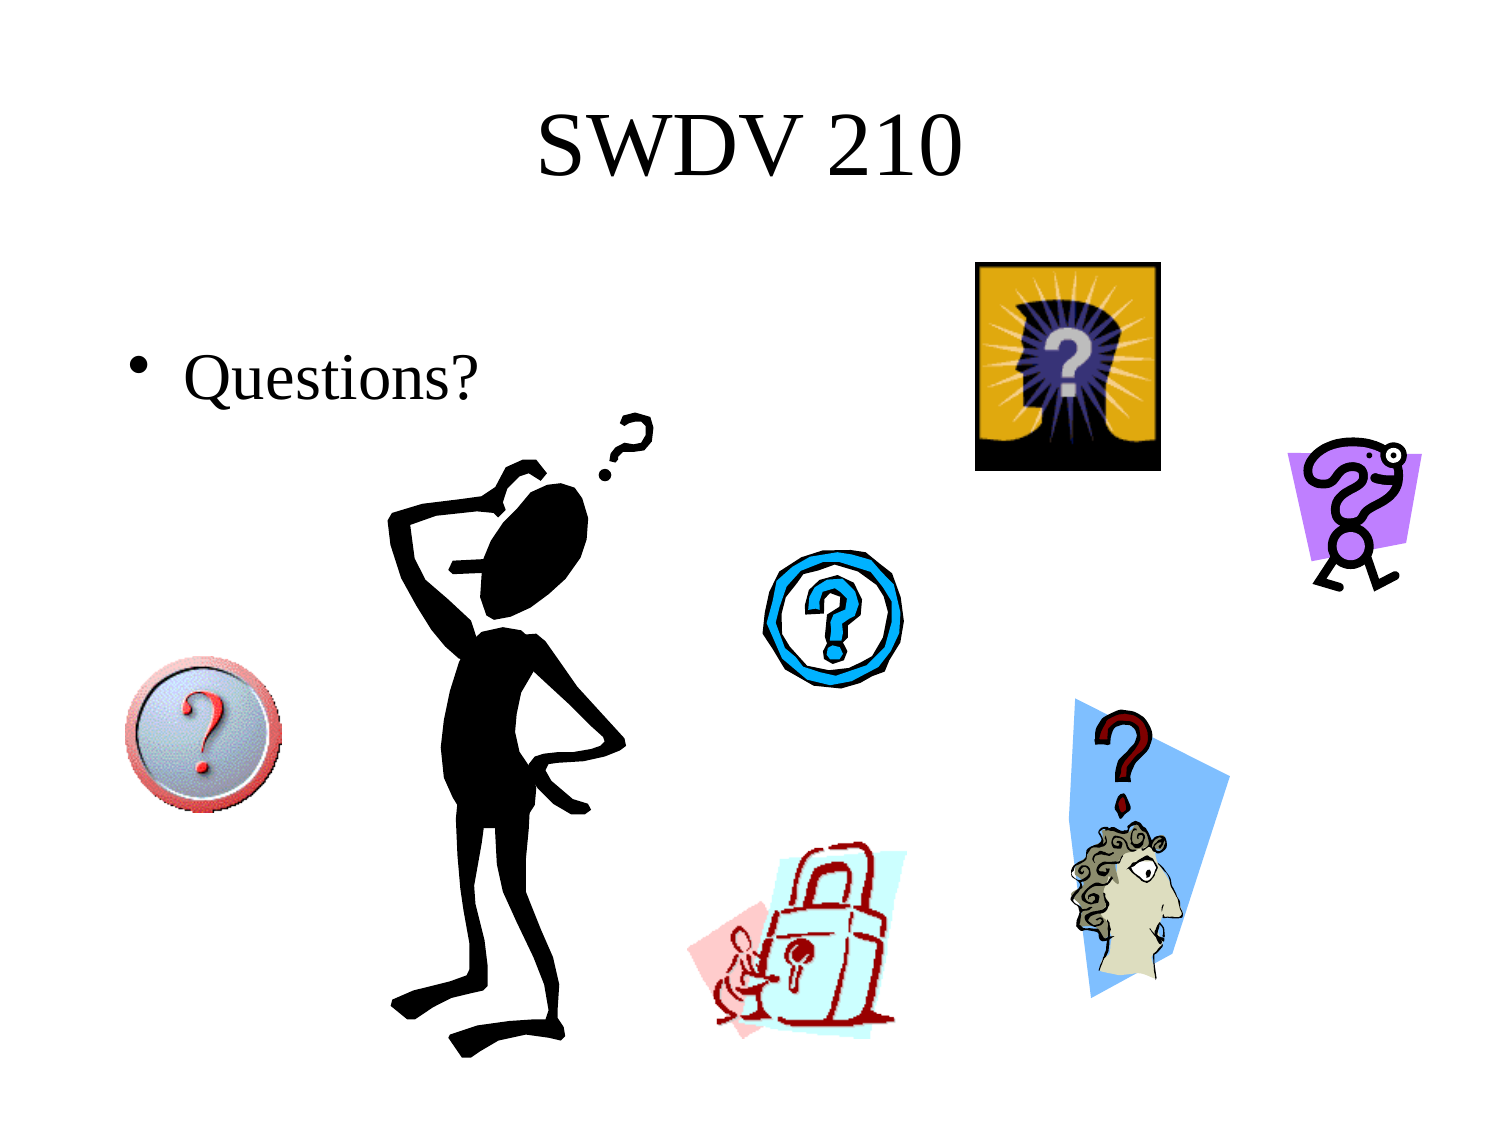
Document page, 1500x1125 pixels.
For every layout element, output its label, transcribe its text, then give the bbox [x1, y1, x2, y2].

picture [687, 837, 907, 1040]
picture [762, 549, 905, 689]
list Questions? [112, 324, 1388, 1000]
picture [387, 412, 654, 1059]
picture [1067, 698, 1231, 999]
picture [124, 655, 282, 813]
title SWDV 210 [112, 99, 1388, 288]
picture [974, 262, 1162, 471]
picture [1287, 437, 1423, 593]
